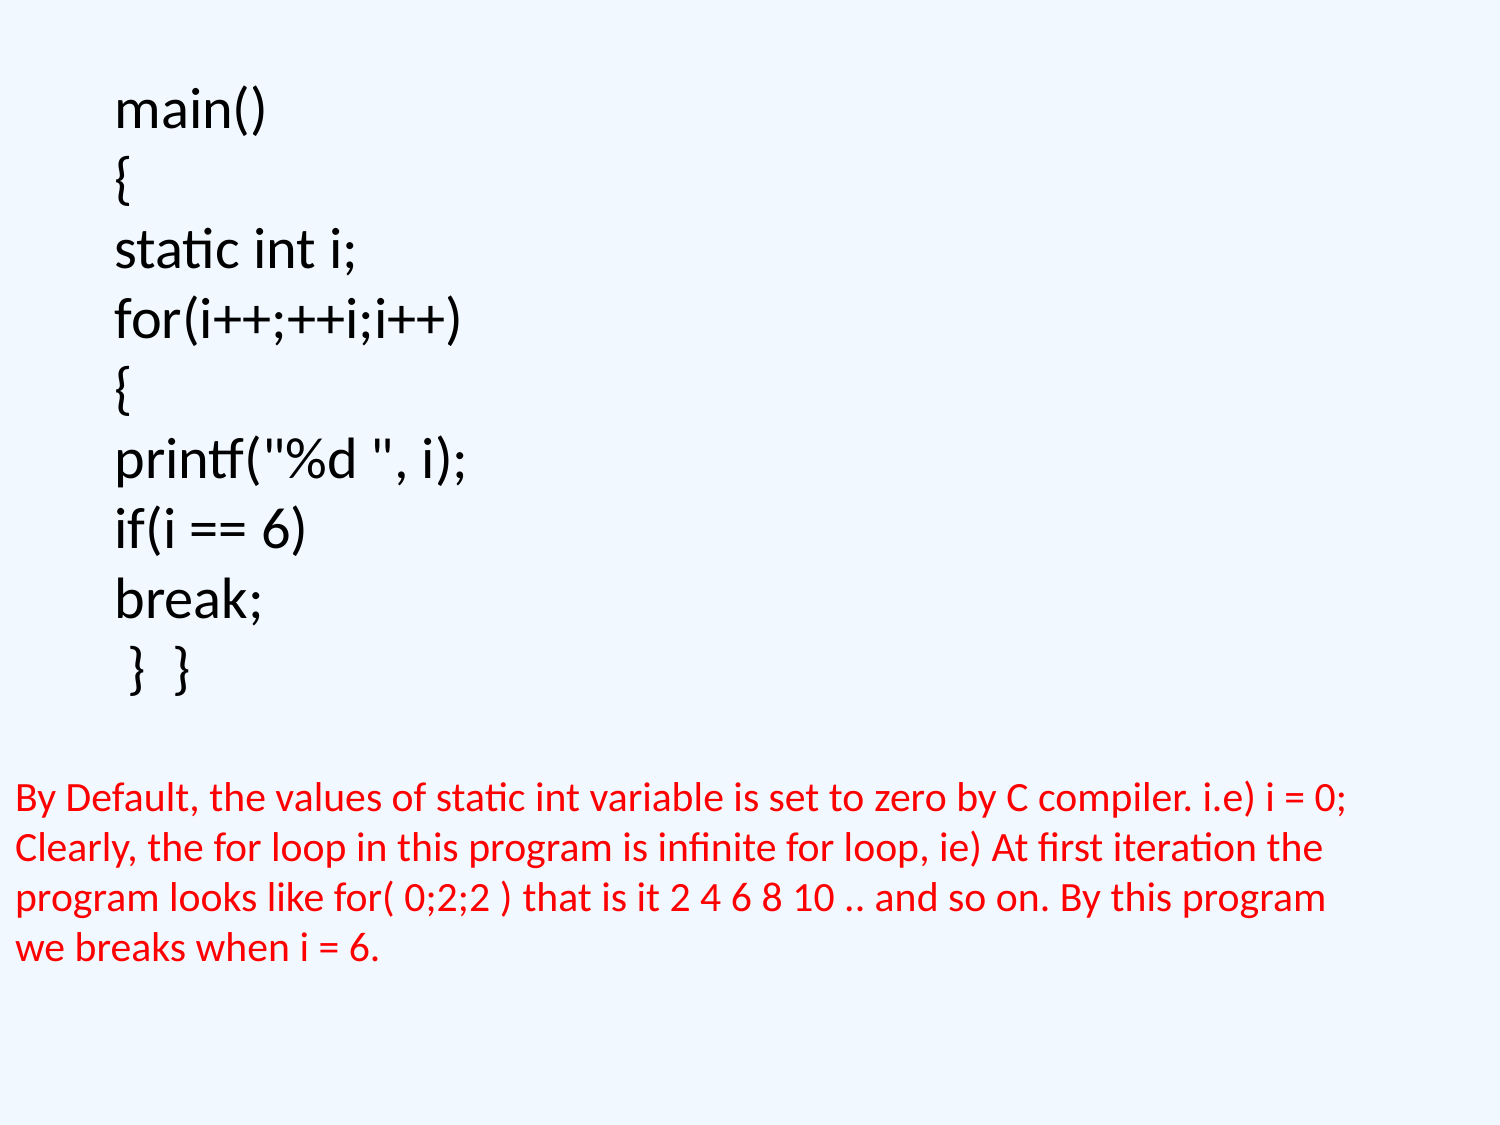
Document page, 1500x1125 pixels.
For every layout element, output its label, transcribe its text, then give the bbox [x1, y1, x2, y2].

text_box main() { static int i; for(i++;++i;i++) { printf("%d ", i); if(i == 6) break; } } [99, 62, 1175, 708]
subtitle By Default, the values of static int variable is set to zero by C compiler. i.e) i = 0; Clearly, the for loop in this program is infinite for loop, ie) At first iteration the program looks like for( 0;2;2 ) that is it 2 4 6 8 10 .. and so on. By this program we breaks when i = 6. [0, 762, 1400, 1025]
